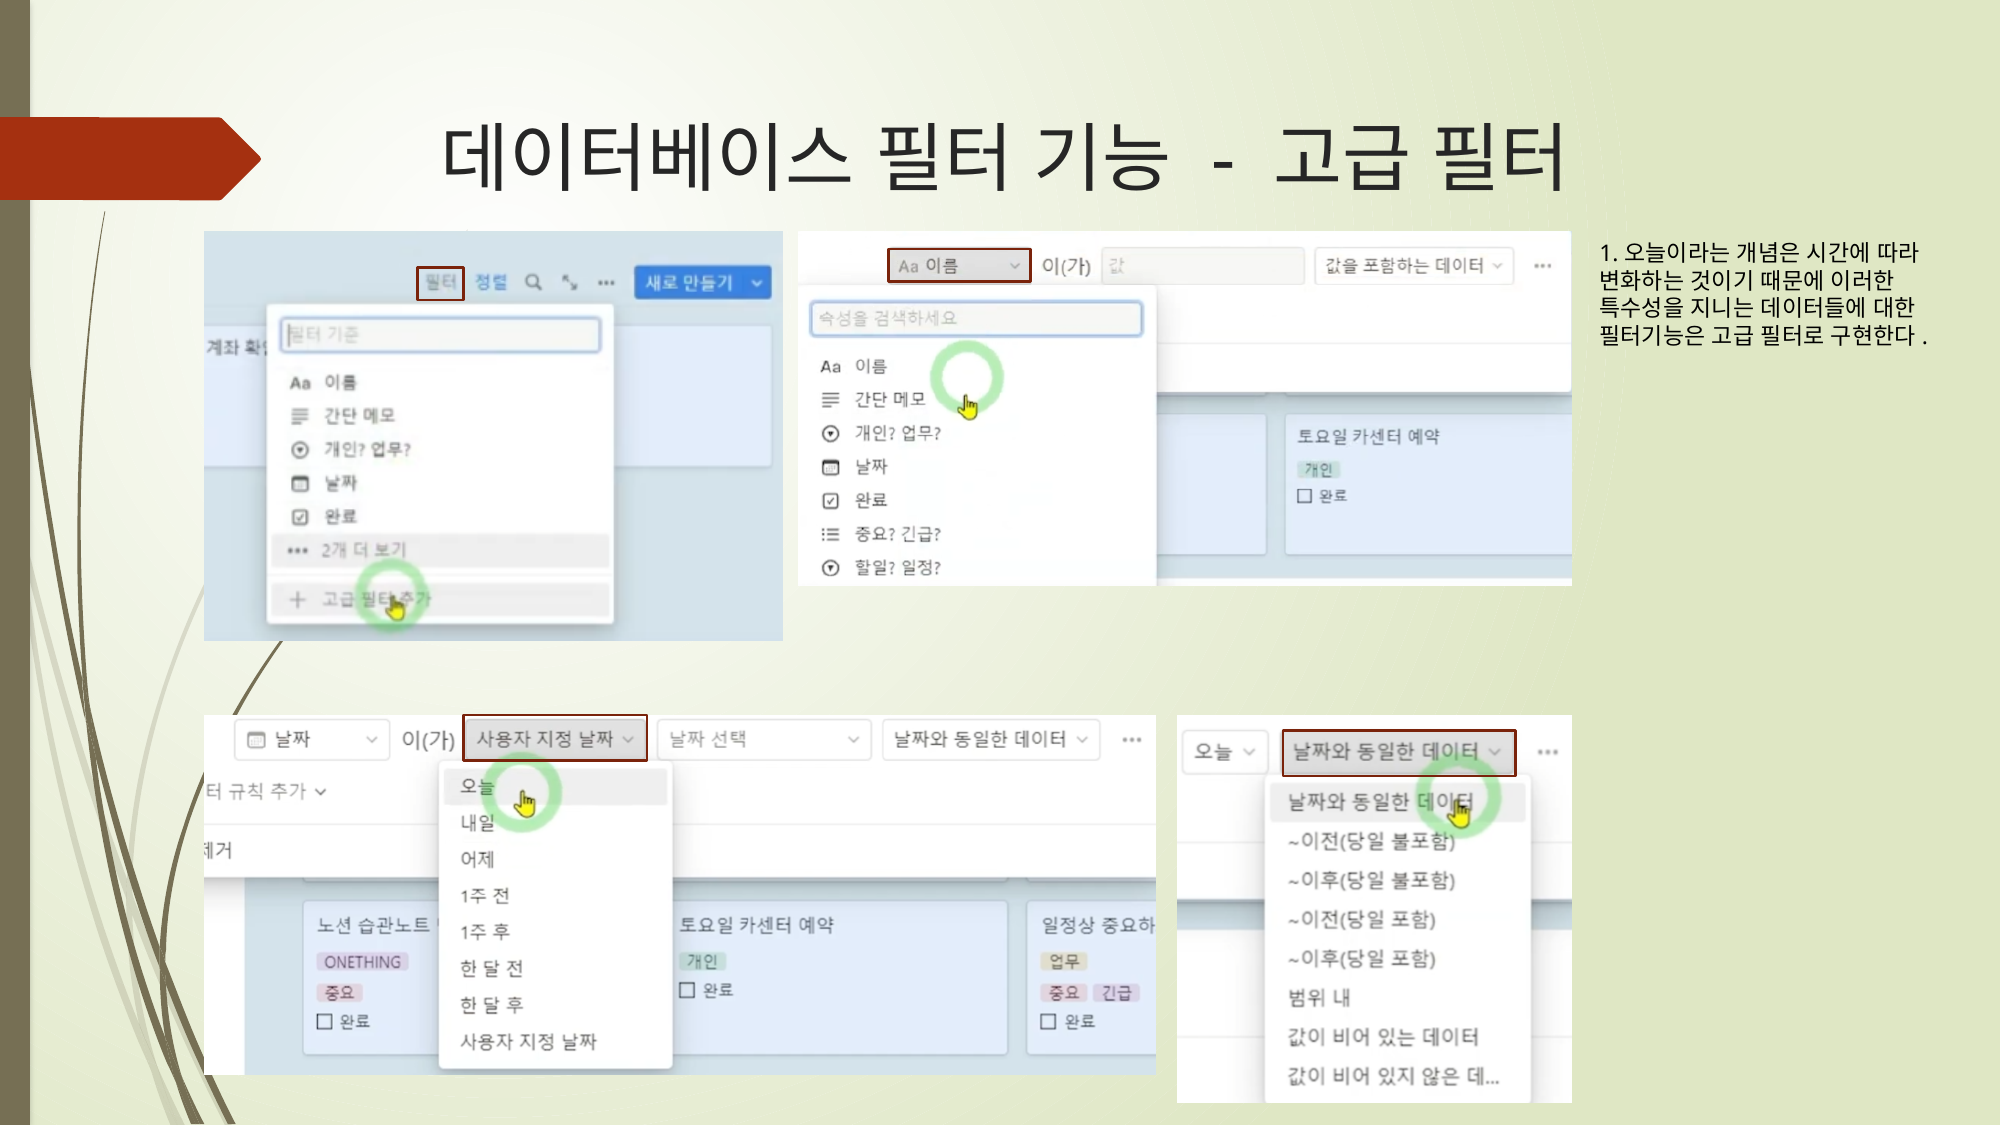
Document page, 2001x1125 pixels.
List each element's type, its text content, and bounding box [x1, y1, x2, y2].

picture [204, 714, 1156, 1075]
picture [1177, 714, 1573, 1104]
text_box 1.오늘이라는 개념은 시간에 따라 변화하는 것이기 때문에 이러한 특수성을 지니는 데이터들에 대한 필터기능은 고급 필터로 구현한다. [1584, 231, 1967, 357]
title 데이터베이스 필터 기능 - 고급 필터 [425, 102, 1888, 313]
picture [204, 231, 784, 642]
picture [798, 231, 1573, 587]
